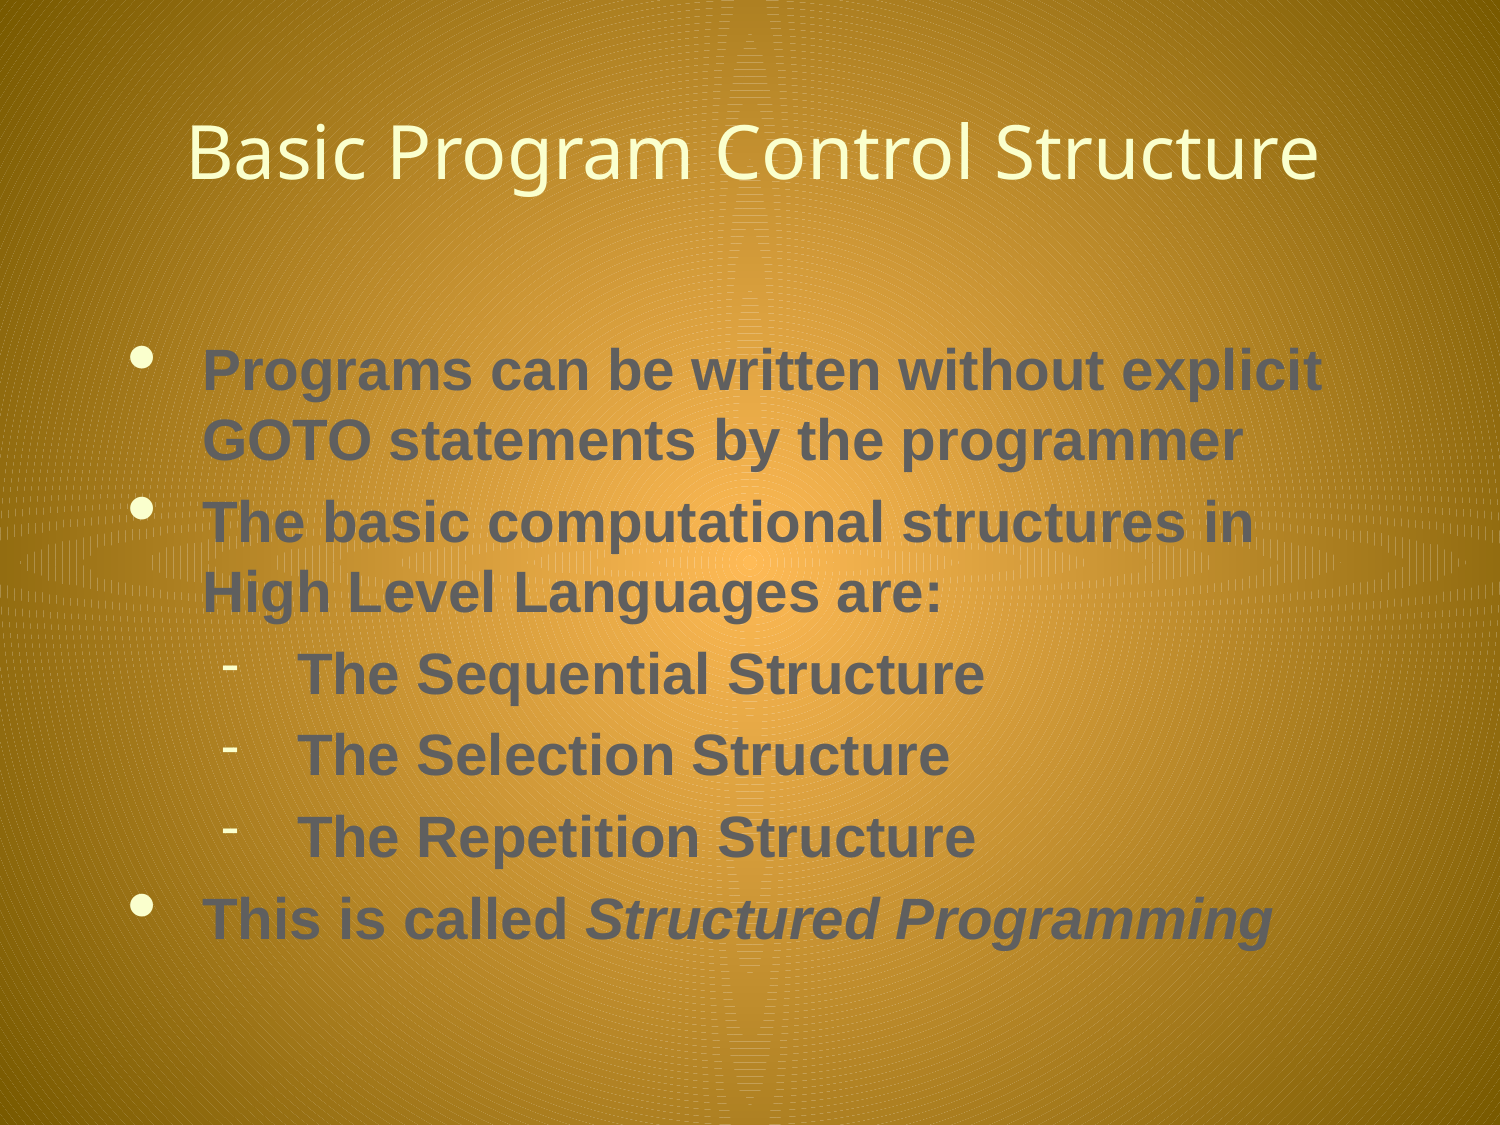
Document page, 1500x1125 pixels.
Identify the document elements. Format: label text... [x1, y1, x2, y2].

list Programs can be written without explicit GOTO statements by the programmer The basic computational structures in High Level Languages are: The Sequential Structure The Selection Structure The Repetition Structure This is called Structured Programming [112, 324, 1388, 1001]
title Basic Program Control Structure [79, 51, 1428, 249]
